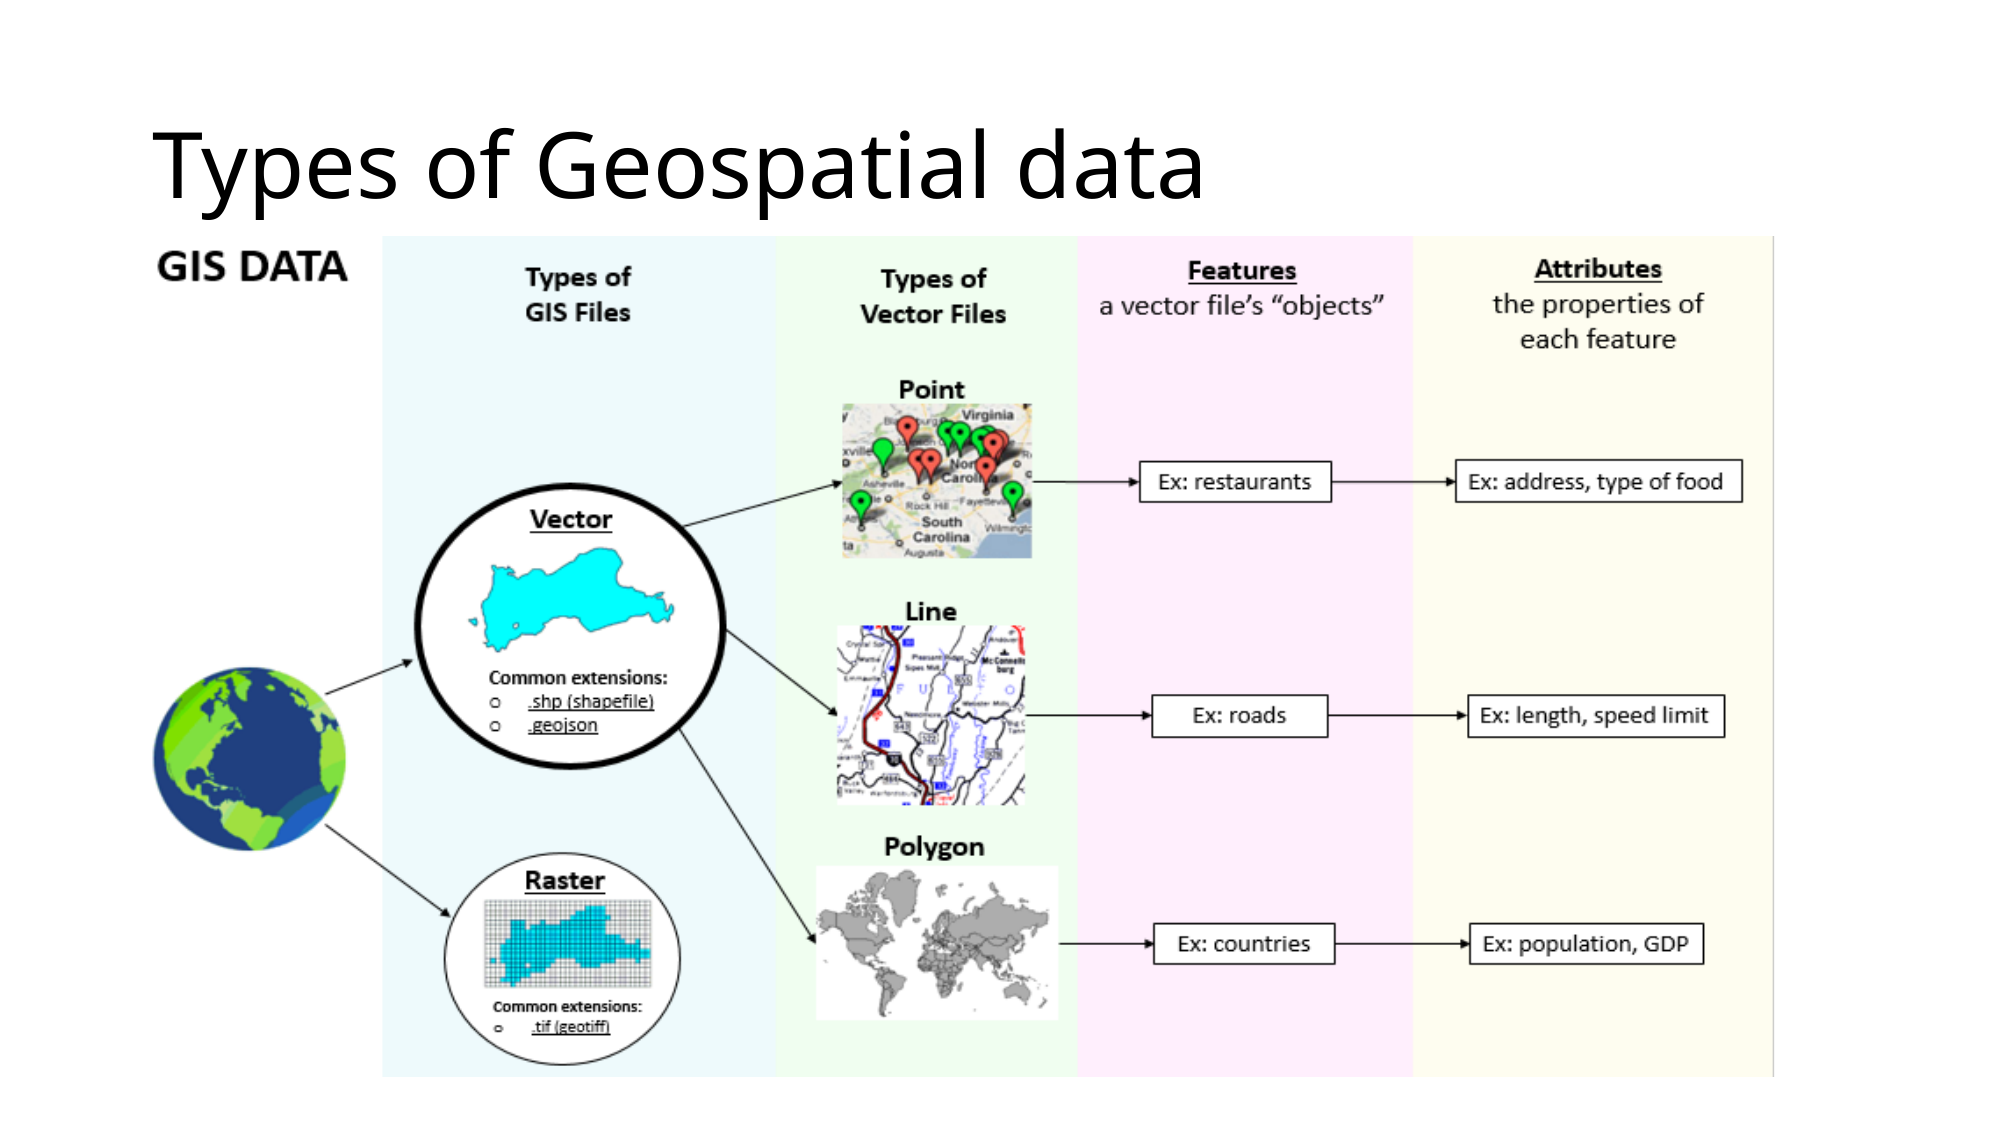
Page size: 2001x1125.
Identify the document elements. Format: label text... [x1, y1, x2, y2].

picture [137, 236, 1775, 1077]
title Types of Geospatial data [137, 59, 1863, 278]
